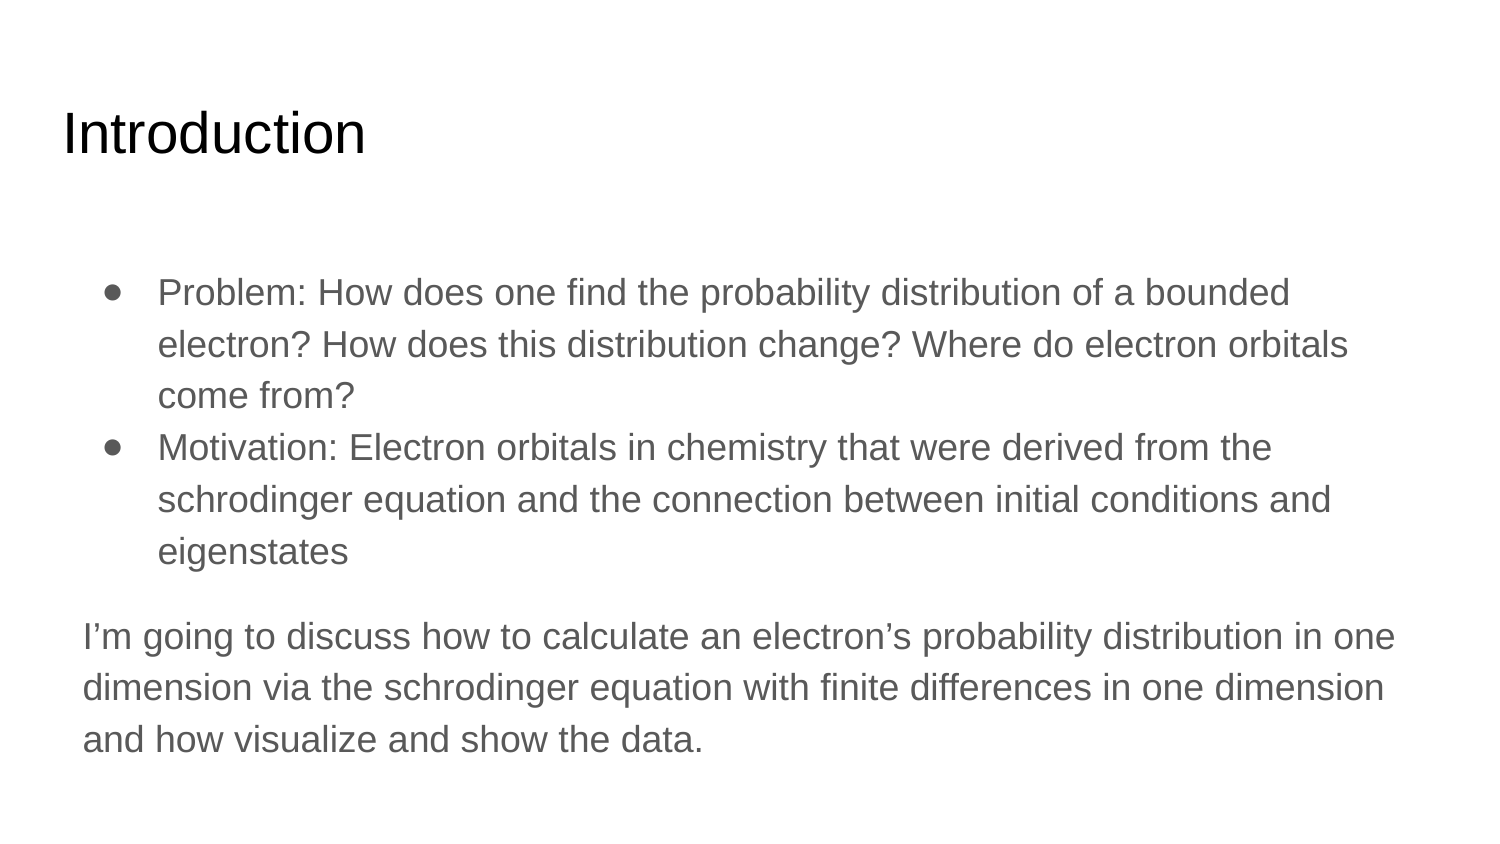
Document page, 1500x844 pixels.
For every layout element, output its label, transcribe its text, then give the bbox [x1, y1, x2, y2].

title Introduction [47, 80, 1445, 175]
list Problem: How does one find the probability distribution of a bounded electron? How does this distribution change? Where do electron orbitals come from? Motivation: Electron orbitals in chemistry that were derived from the schrodinger equation and the connection between initial conditions and eigenstates I’m going to discuss how to calculate an electron’s probability distribution in one dimension via the schrodinger equation with finite differences in one dimension and how visualize and show the data. [67, 167, 1466, 729]
